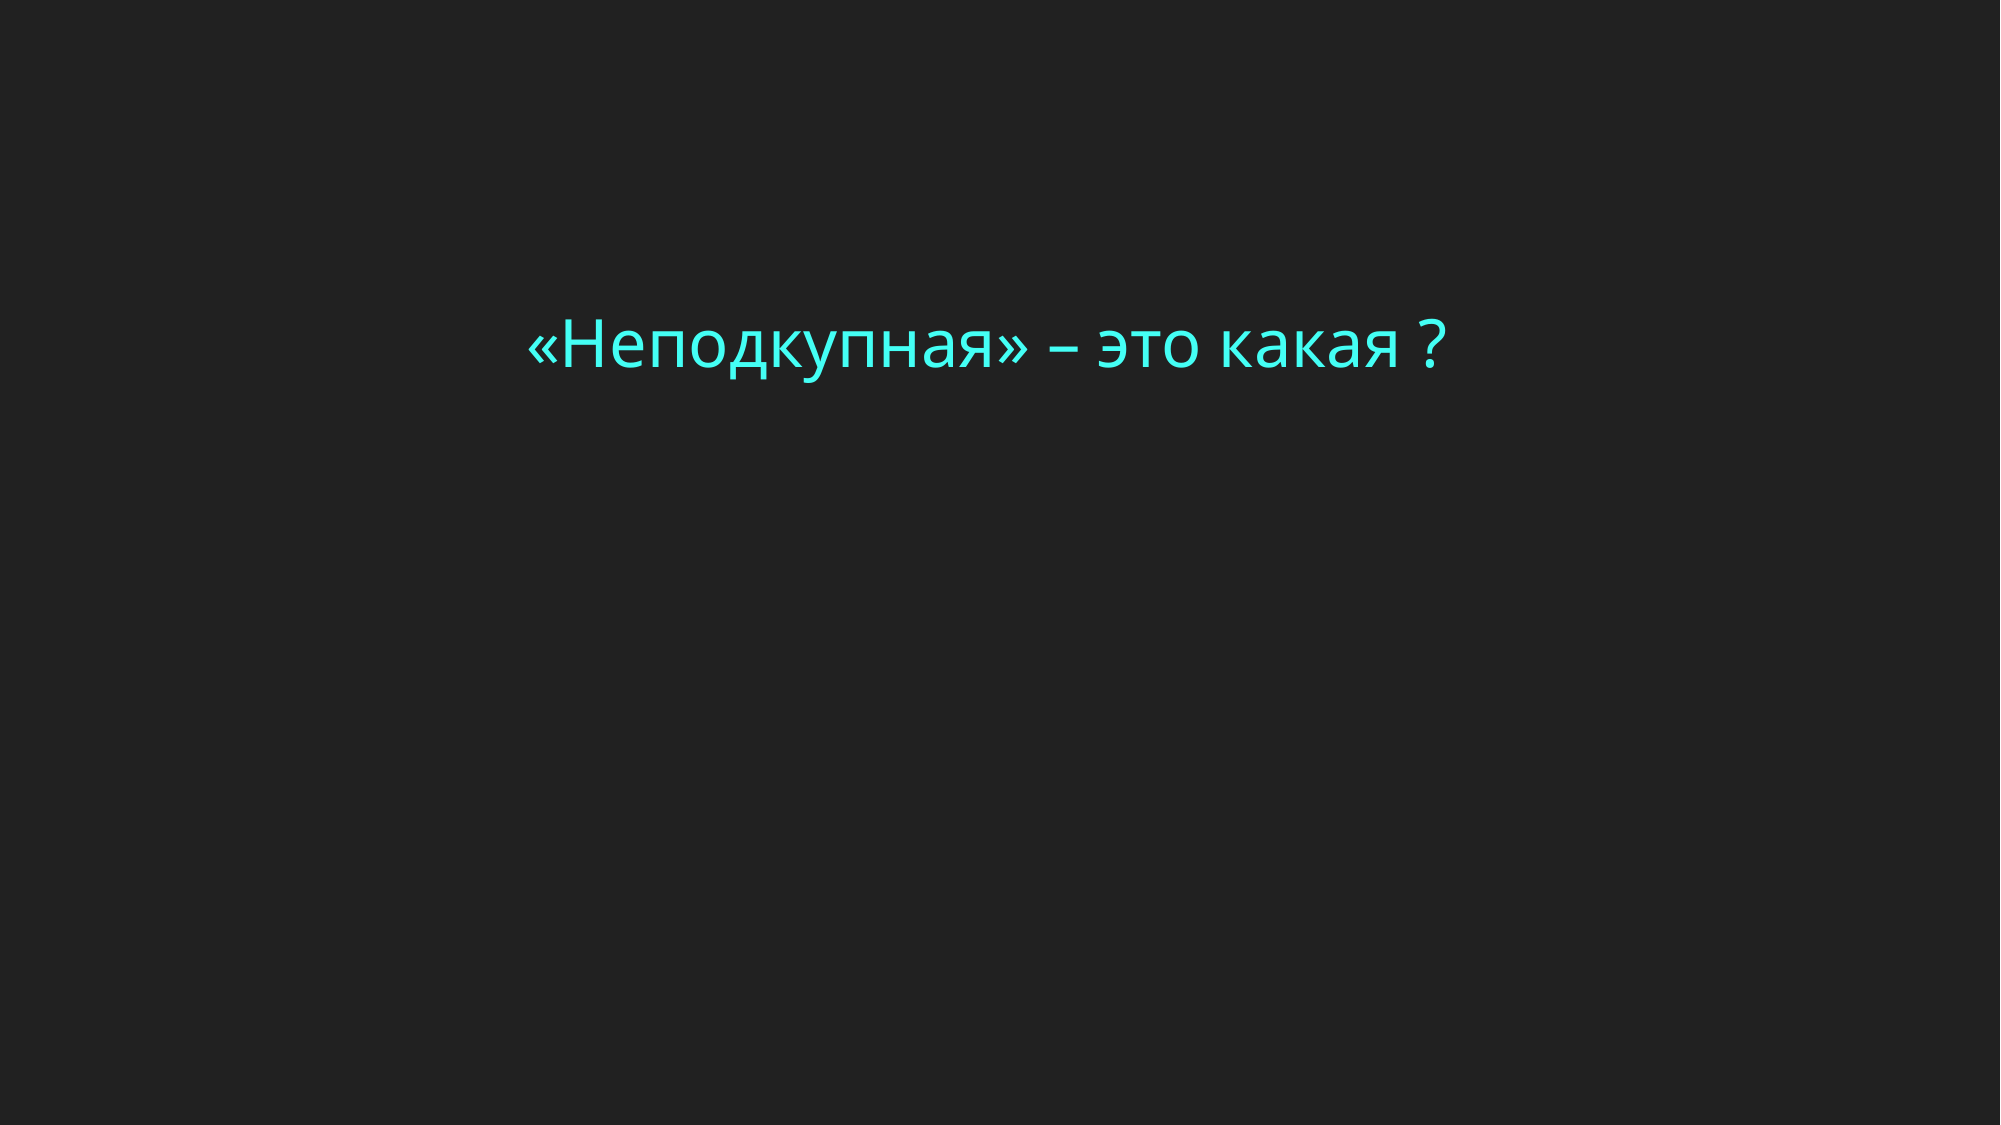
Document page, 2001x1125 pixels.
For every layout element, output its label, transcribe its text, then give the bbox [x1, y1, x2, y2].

text_box «Неподкупная» – это какая ? [511, 293, 1489, 388]
